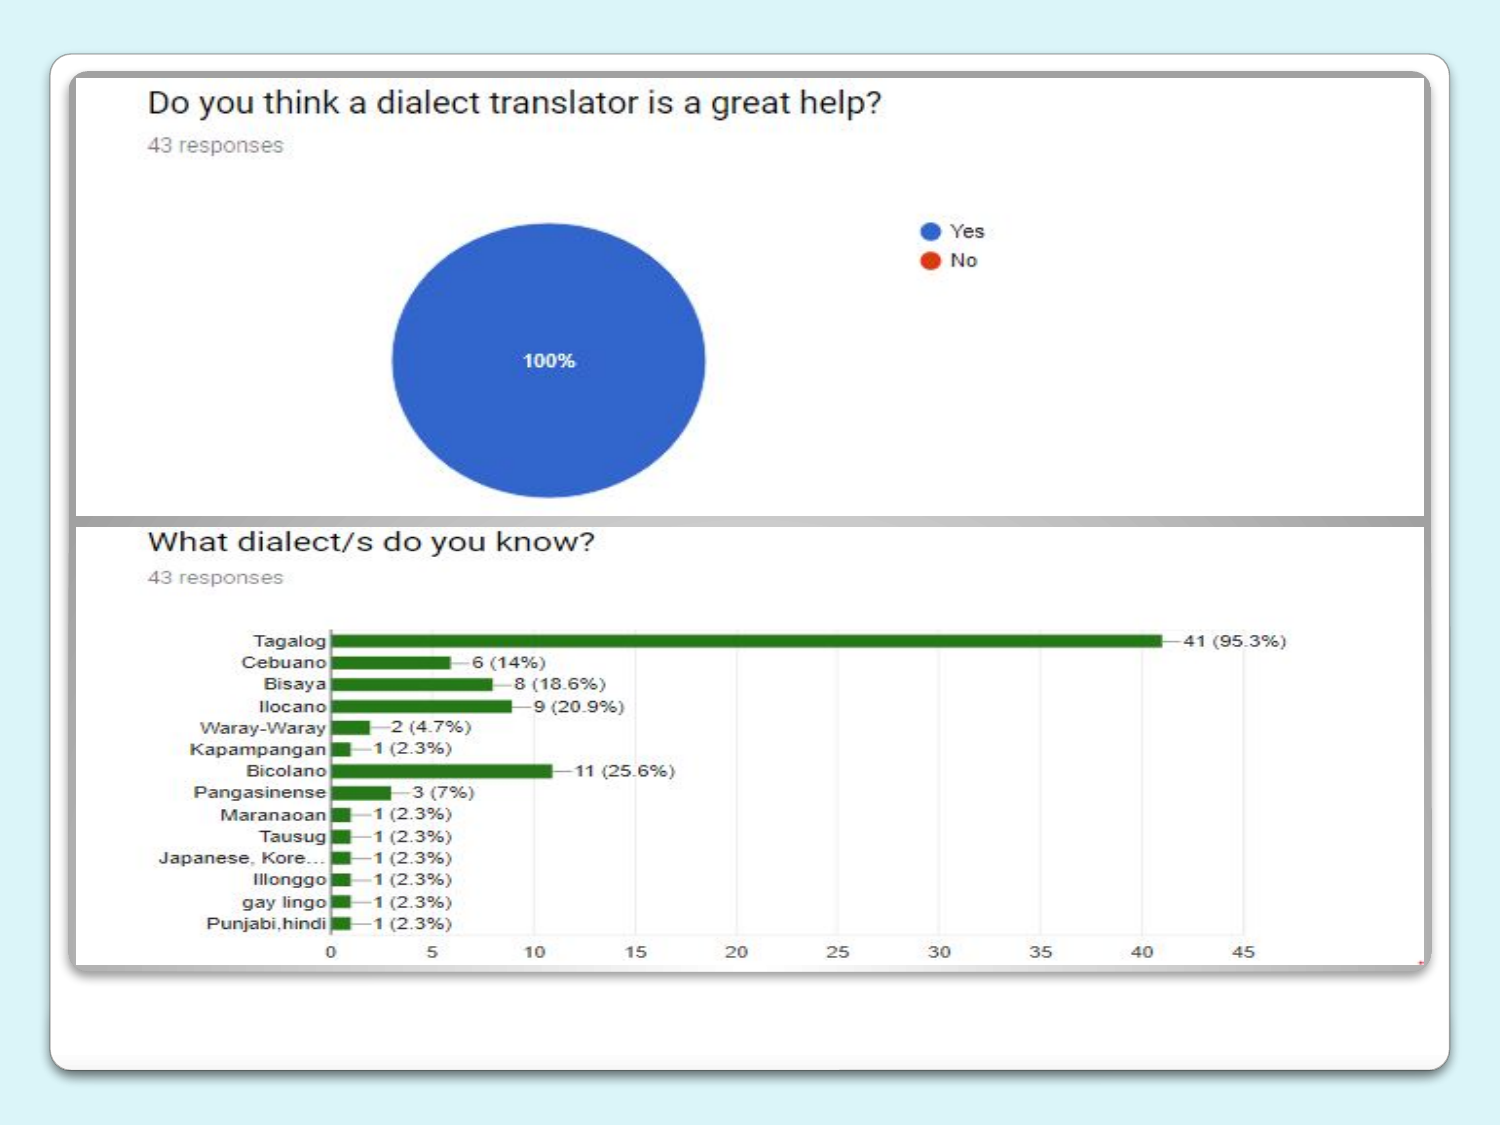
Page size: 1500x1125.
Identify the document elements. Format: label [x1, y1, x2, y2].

list [76, 77, 1424, 516]
list [76, 526, 1424, 965]
